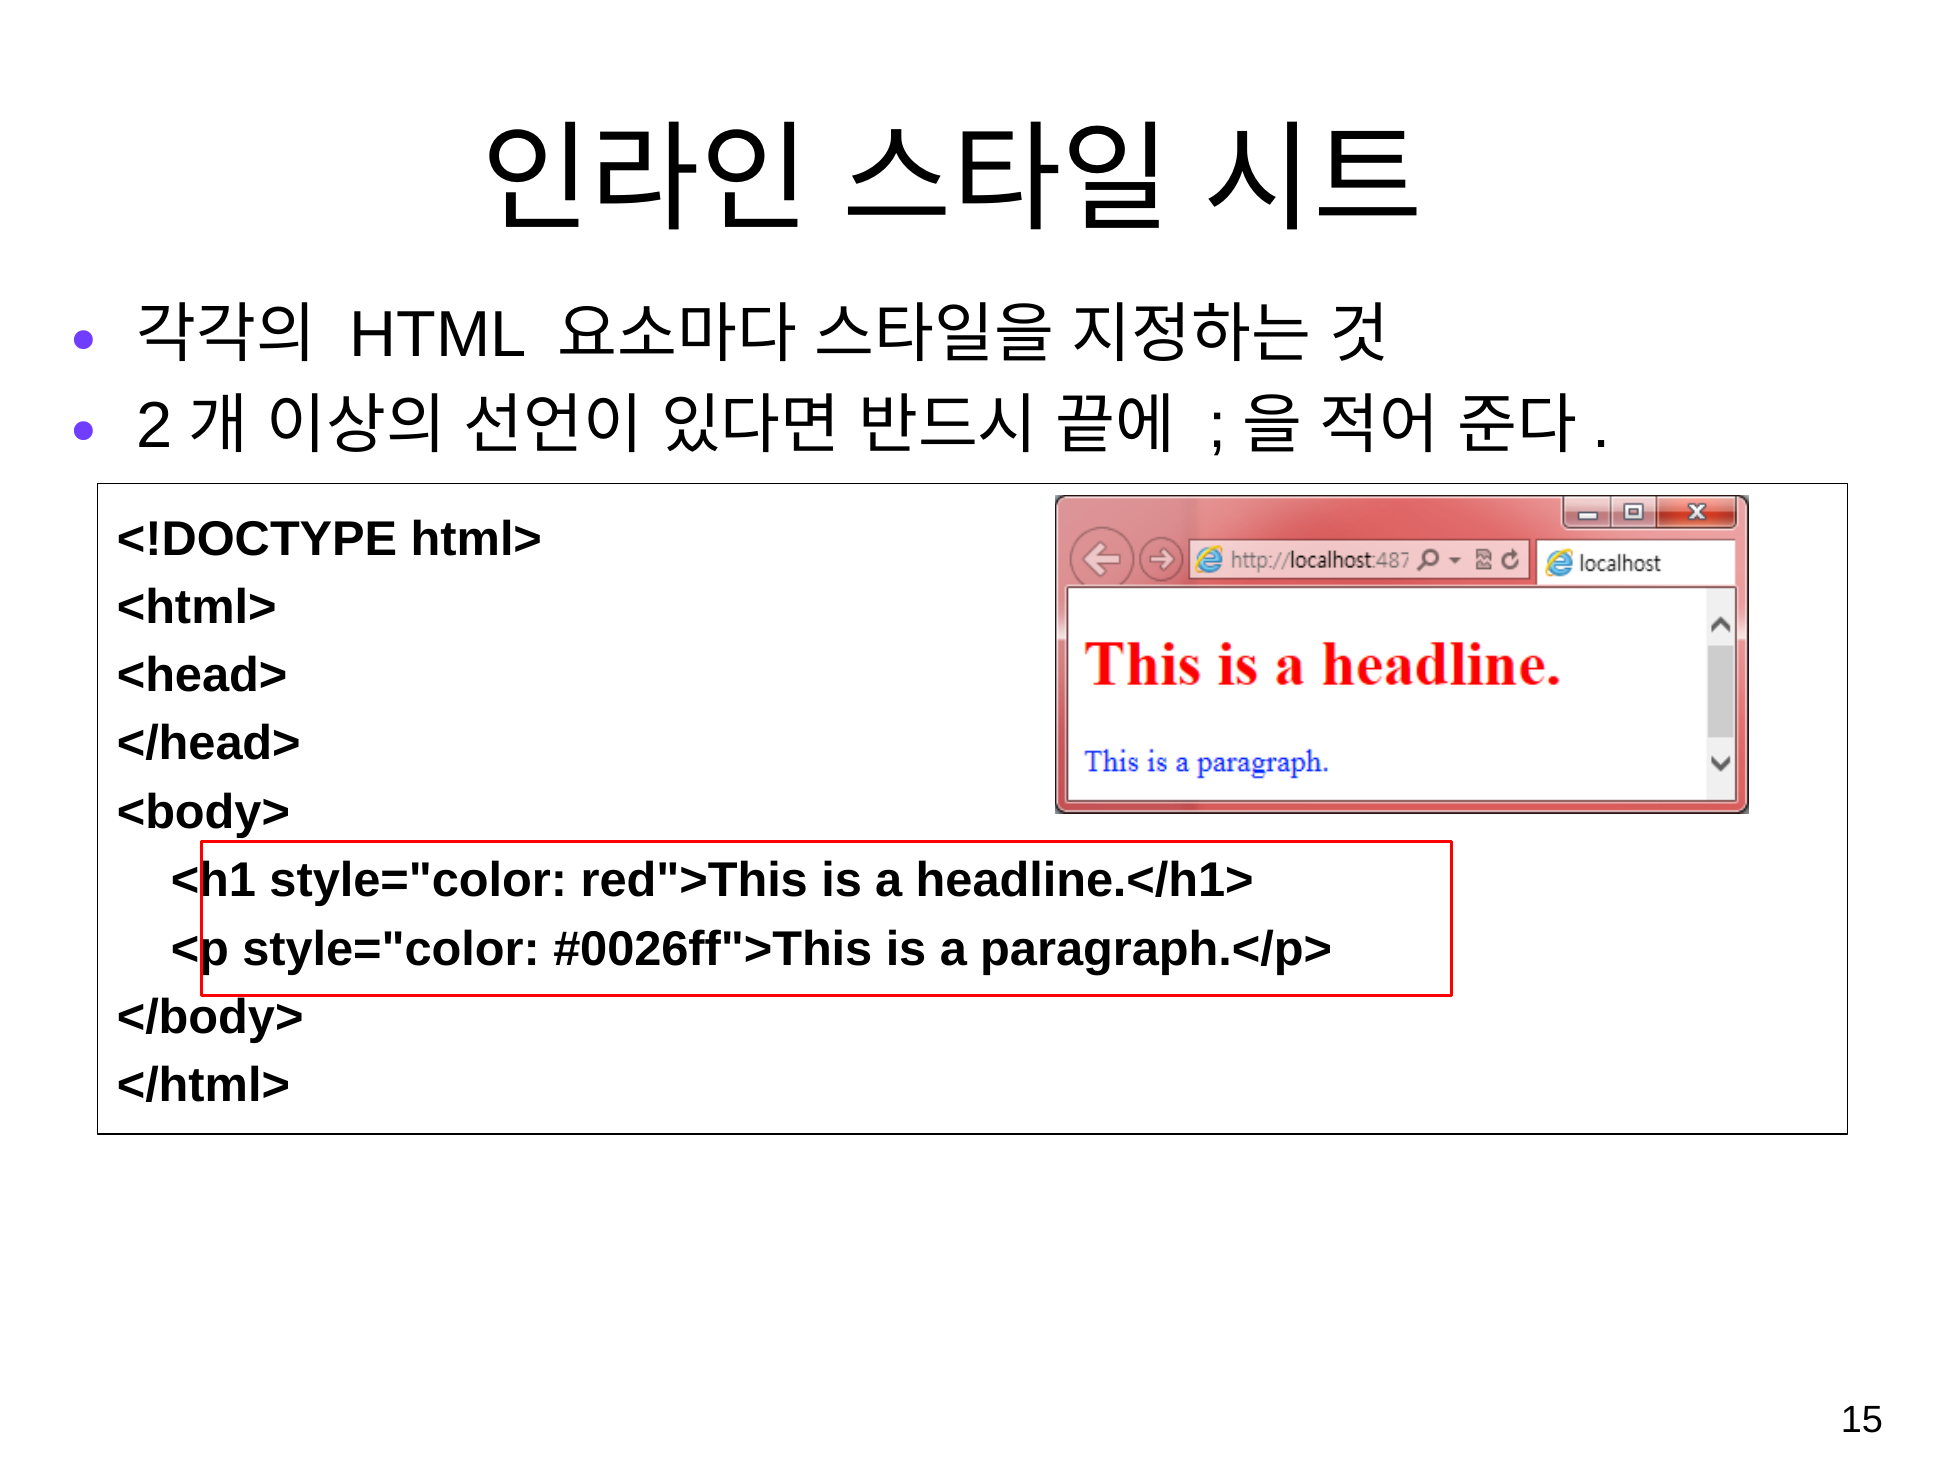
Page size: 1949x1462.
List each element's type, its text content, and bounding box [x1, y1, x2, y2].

slide_number ‹#› [1496, 1372, 1899, 1462]
title 인라인 스타일 시트 [156, 92, 1749, 255]
text_box <!DOCTYPE html> <html> <head> </head> <body> <h1 style="color: red">This is a headline.</h1> <p style="color: #0026ff">This is a paragraph.</p> </body> </html> [97, 483, 1848, 1135]
list 각각의 HTML 요소마다 스타일을 지정하는 것 2개 이상의 선언이 있다면 반드시 끝에 ;을 적어 준다. [48, 284, 1897, 1343]
text_box [201, 841, 1452, 996]
picture [1054, 495, 1749, 814]
